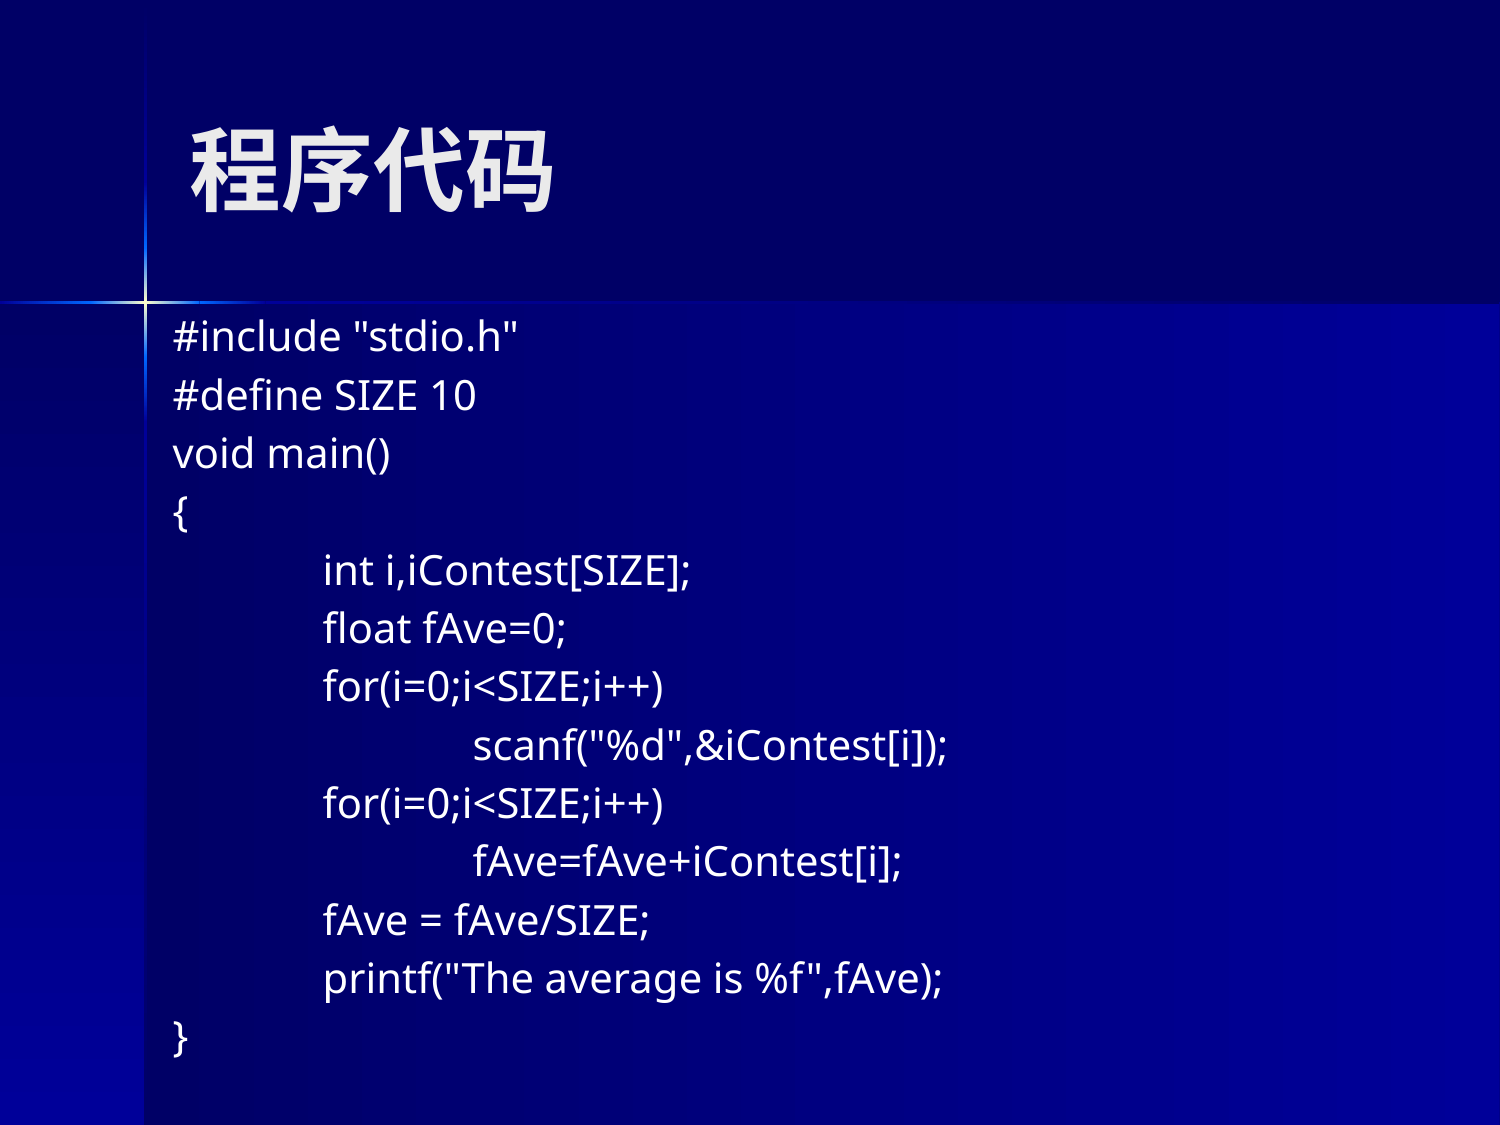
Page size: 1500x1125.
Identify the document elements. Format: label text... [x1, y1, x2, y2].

list #include "stdio.h" #define SIZE 10 void main() { int i,iContest[SIZE]; float fAve=0; for(i=0;i<SIZE;i++) scanf("%d",&iContest[i]); for(i=0;i<SIZE;i++) fAve=fAve+iContest[i]; fAve = fAve/SIZE; printf("The average is %f",fAve); } [157, 302, 1448, 1125]
title 程序代码 [174, 49, 1413, 286]
